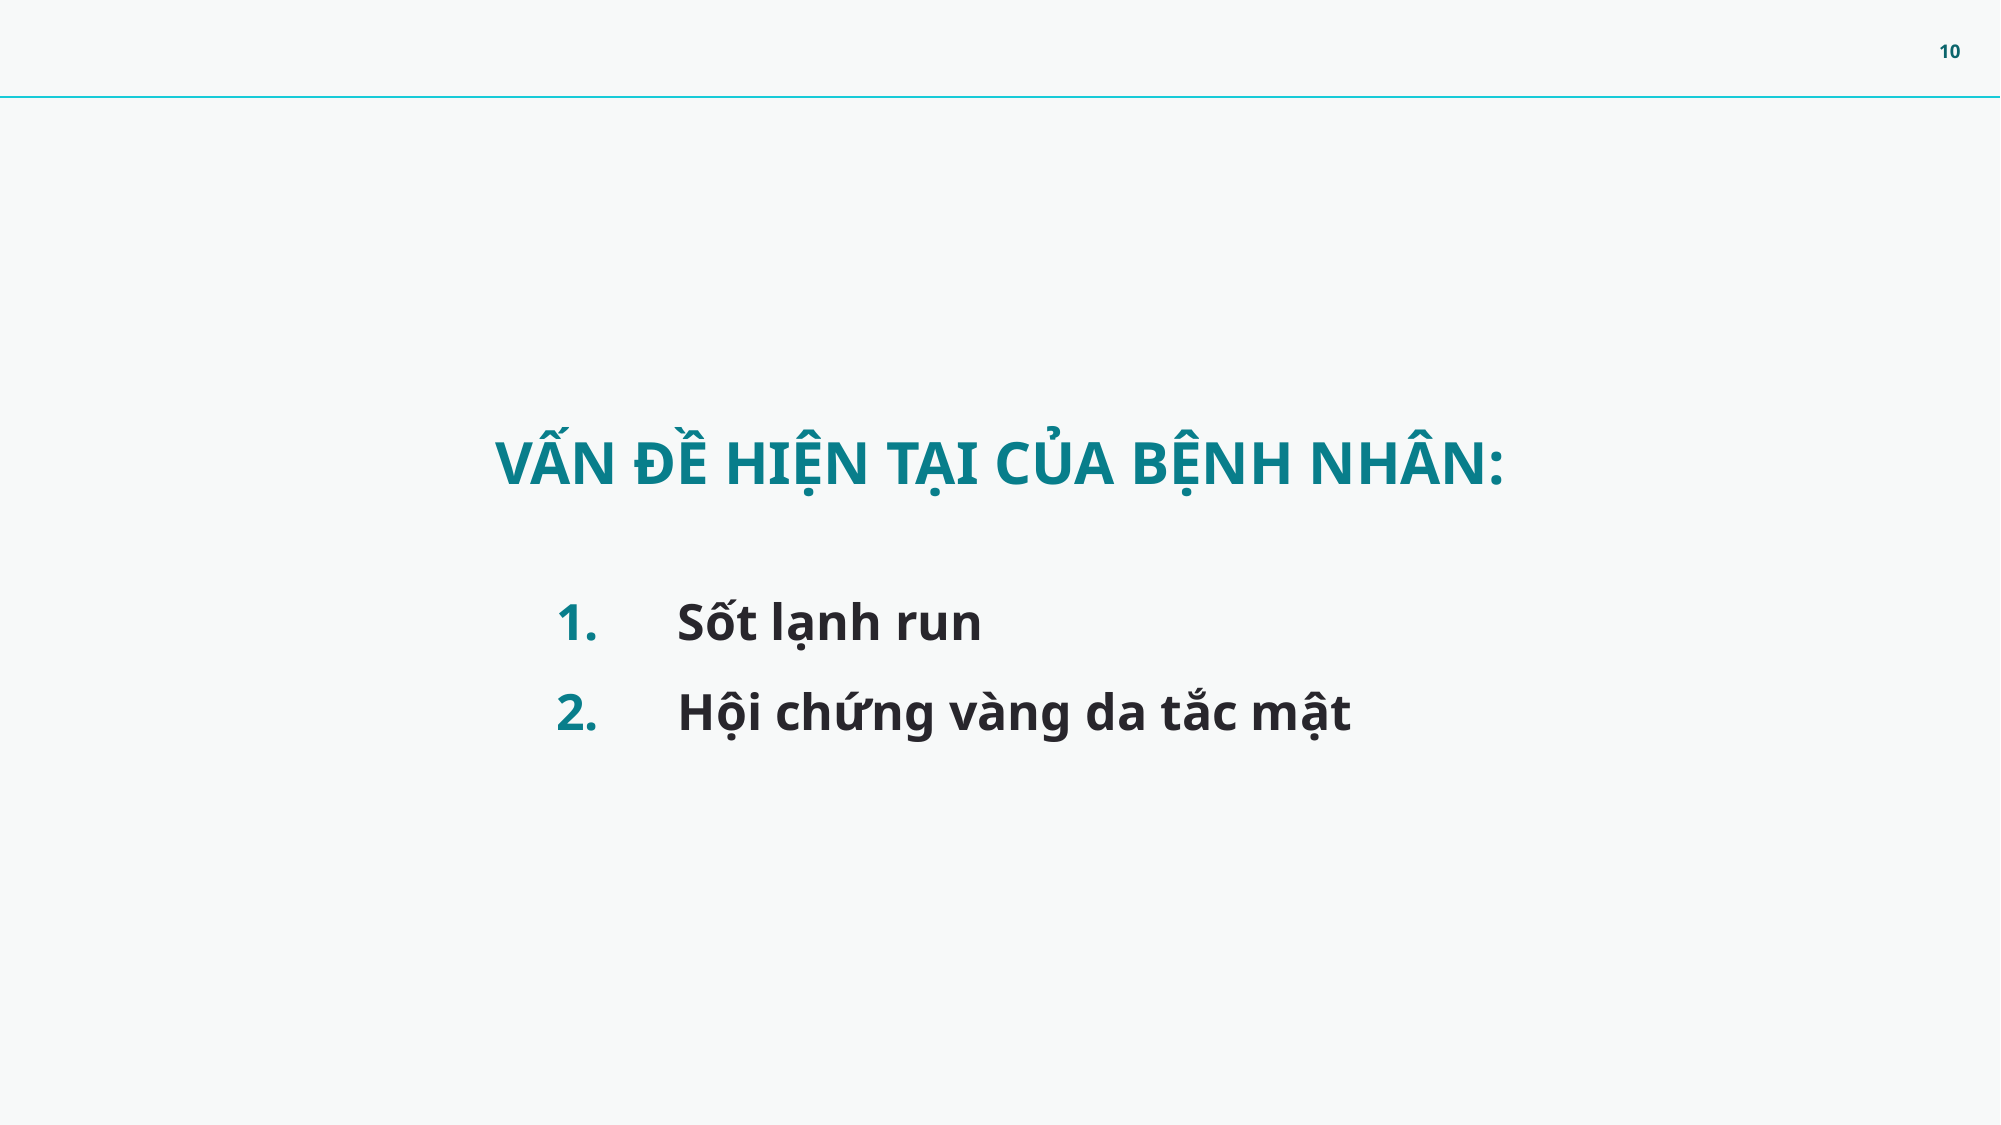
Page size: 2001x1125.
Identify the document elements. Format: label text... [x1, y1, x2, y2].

text_box Sốt lạnh run Hội chứng vàng da tắc mật [541, 553, 1628, 749]
text_box VẤN ĐỀ HIỆN TẠI CỦA BỆNH NHÂN: [0, 418, 2000, 504]
